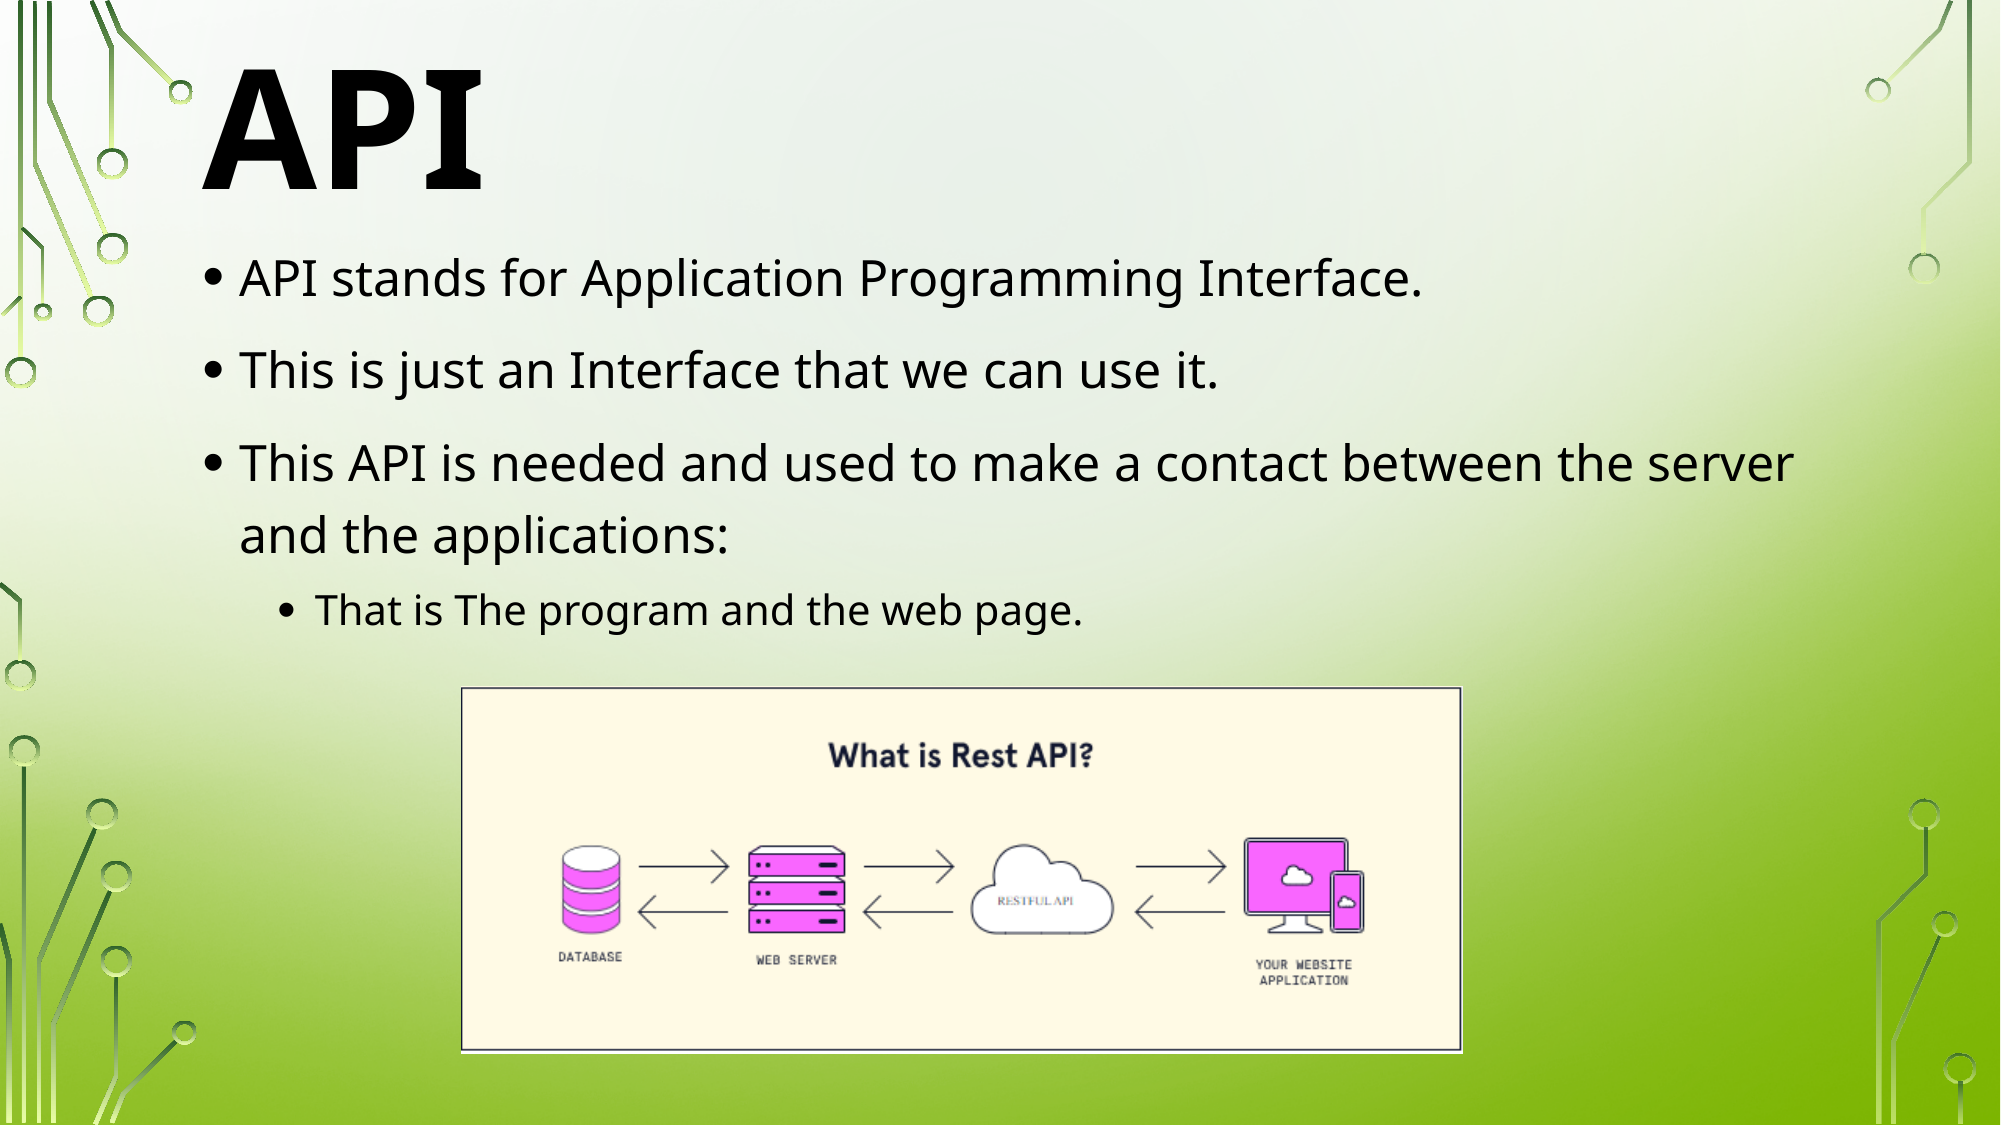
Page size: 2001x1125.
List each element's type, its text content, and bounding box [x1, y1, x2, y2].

picture [460, 686, 1464, 1054]
title API [187, 14, 1813, 226]
list API stands for Application Programming Interface. This is just an Interface that we can use it. This API is needed and used to make a contact between the server and the applications: That is The program and the web page. [187, 226, 1813, 808]
